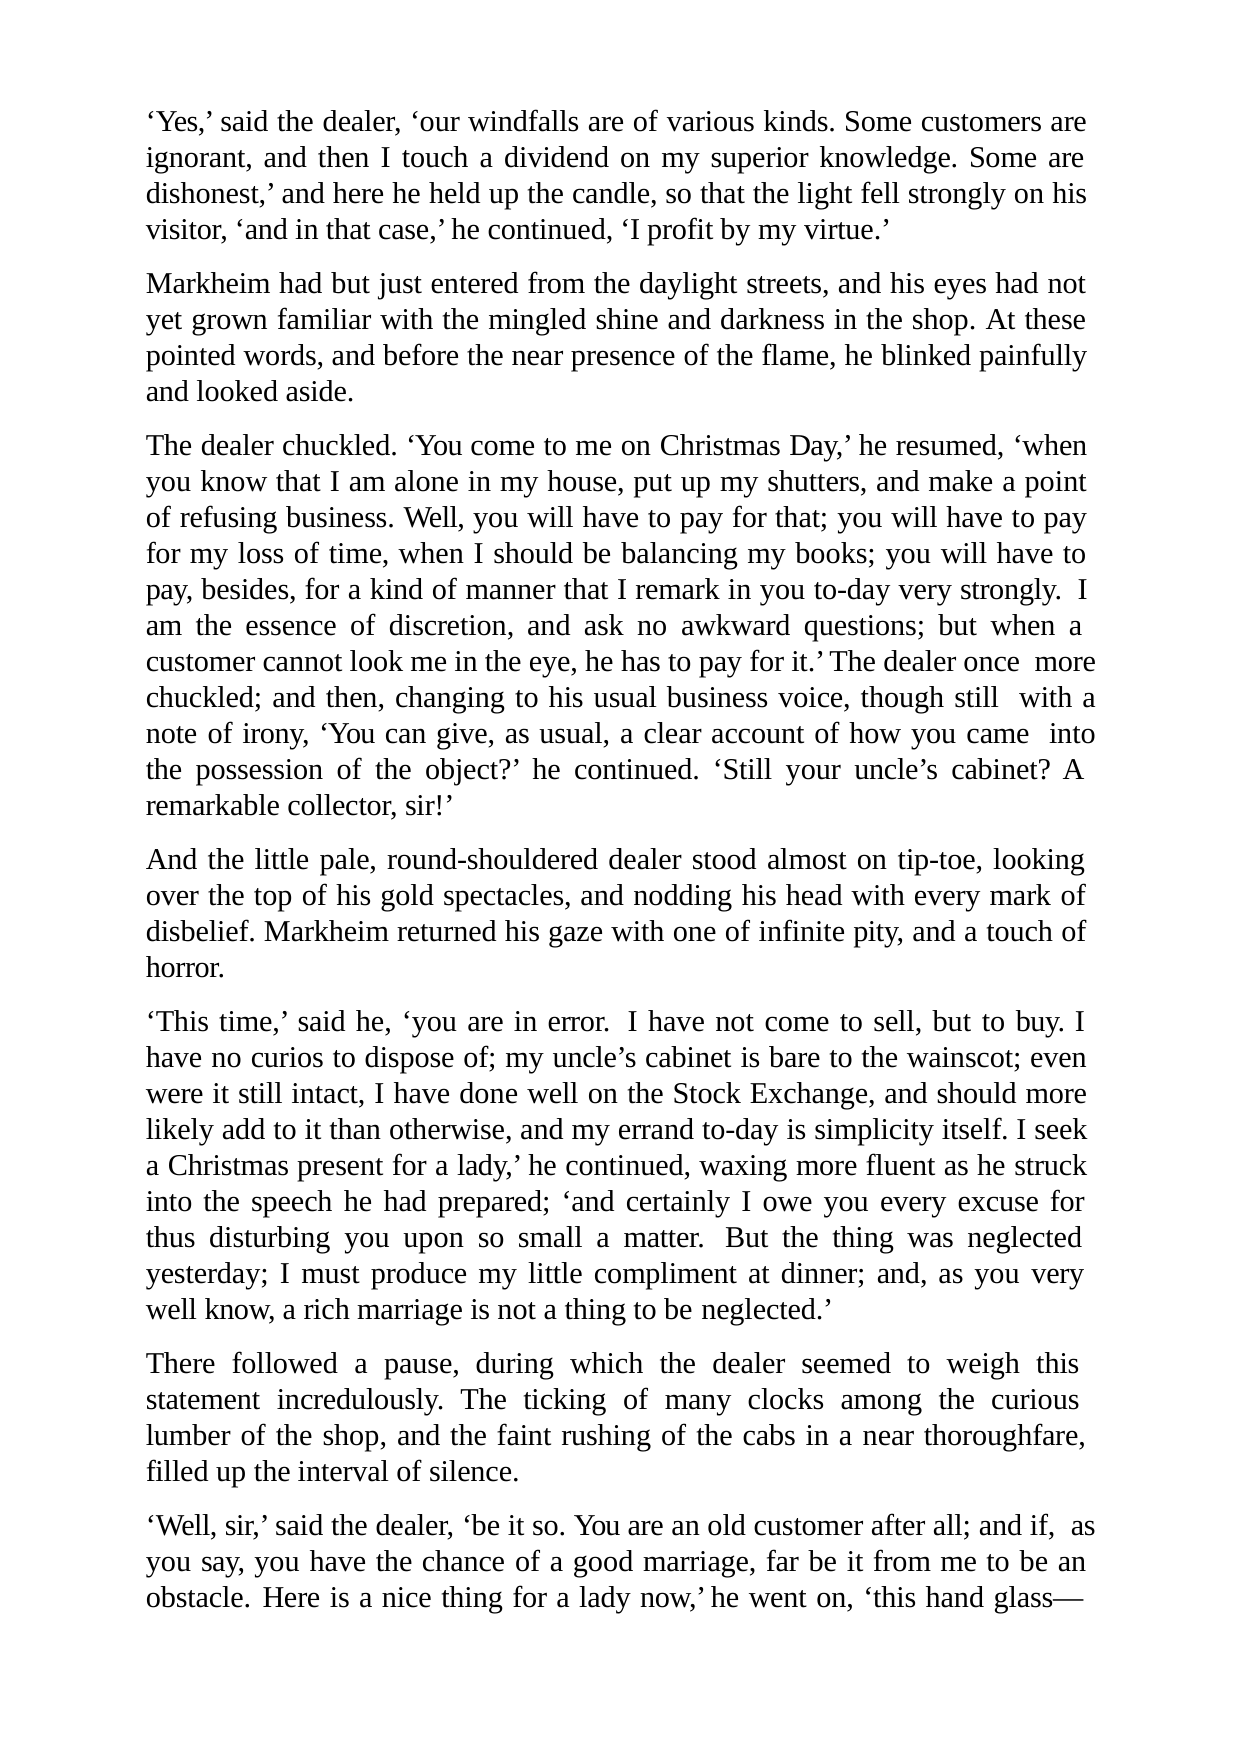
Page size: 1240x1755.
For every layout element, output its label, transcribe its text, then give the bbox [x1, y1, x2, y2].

text_box ‘Yes,’ said the dealer, ‘our windfalls are of various kinds. Some customers are ignorant, and then I touch a dividend on my superior knowledge. Some are dishonest,’ and here he held up the candle, so that the light fell strongly on his visitor, ‘and in that case,’ he continued, ‘I profit by my virtue.’ Markheim had but just entered from the daylight streets, and his eyes had not yet grown familiar with the mingled shine and darkness in the shop. At these pointed words, and before the near presence of the flame, he blinked painfully and looked aside. The dealer chuckled. ‘You come to me on Christmas Day,’ he resumed, ‘when you know that I am alone in my house, put up my shutters, and make a point of refusing business. Well, you will have to pay for that; you will have to pay for my loss of time, when I should be balancing my books; you will have to pay, besides, for a kind of manner that I remark in you to-day very strongly. I am the essence of discretion, and ask no awkward questions; but when a customer cannot look me in the eye, he has to pay for it.’ The dealer once more chuckled; and then, changing to his usual business voice, though still with a note of irony, ‘You can give, as usual, a clear account of how you came into the possession of the object?’ he continued. ‘Still your uncle’s cabinet? A remarkable collector, sir!’ And the little pale, round-shouldered dealer stood almost on tip-toe, looking over the top of his gold spectacles, and nodding his head with every mark of disbelief. Markheim returned his gaze with one of infinite pity, and a touch of horror. ‘This time,’ said he, ‘you are in error. I have not come to sell, but to buy. I have no curios to dispose of; my uncle’s cabinet is bare to the wainscot; even were it still intact, I have done well on the Stock Exchange, and should more likely add to it than otherwise, and my errand to-day is simplicity itself. I seek a Christmas present for a lady,’ he continued, waxing more fluent as he struck into the speech he had prepared; ‘and certainly I owe you every excuse for thus disturbing you upon so small a matter. But the thing was neglected yesterday; I must produce my little compliment at dinner; and, as you very well know, a rich marriage is not a thing to be neglected.’ There followed a pause, during which the dealer seemed to weigh this statement incredulously. The ticking of many clocks among the curious lumber of the shop, and the faint rushing of the cabs in a near thoroughfare, filled up the interval of silence. ‘Well, sir,’ said the dealer, ‘be it so. You are an old customer after all; and if, as you say, you have the chance of a good marriage, far be it from me to be an obstacle. Here is a nice thing for a lady now,’ he went on, ‘this hand glass— [143, 98, 1097, 1614]
